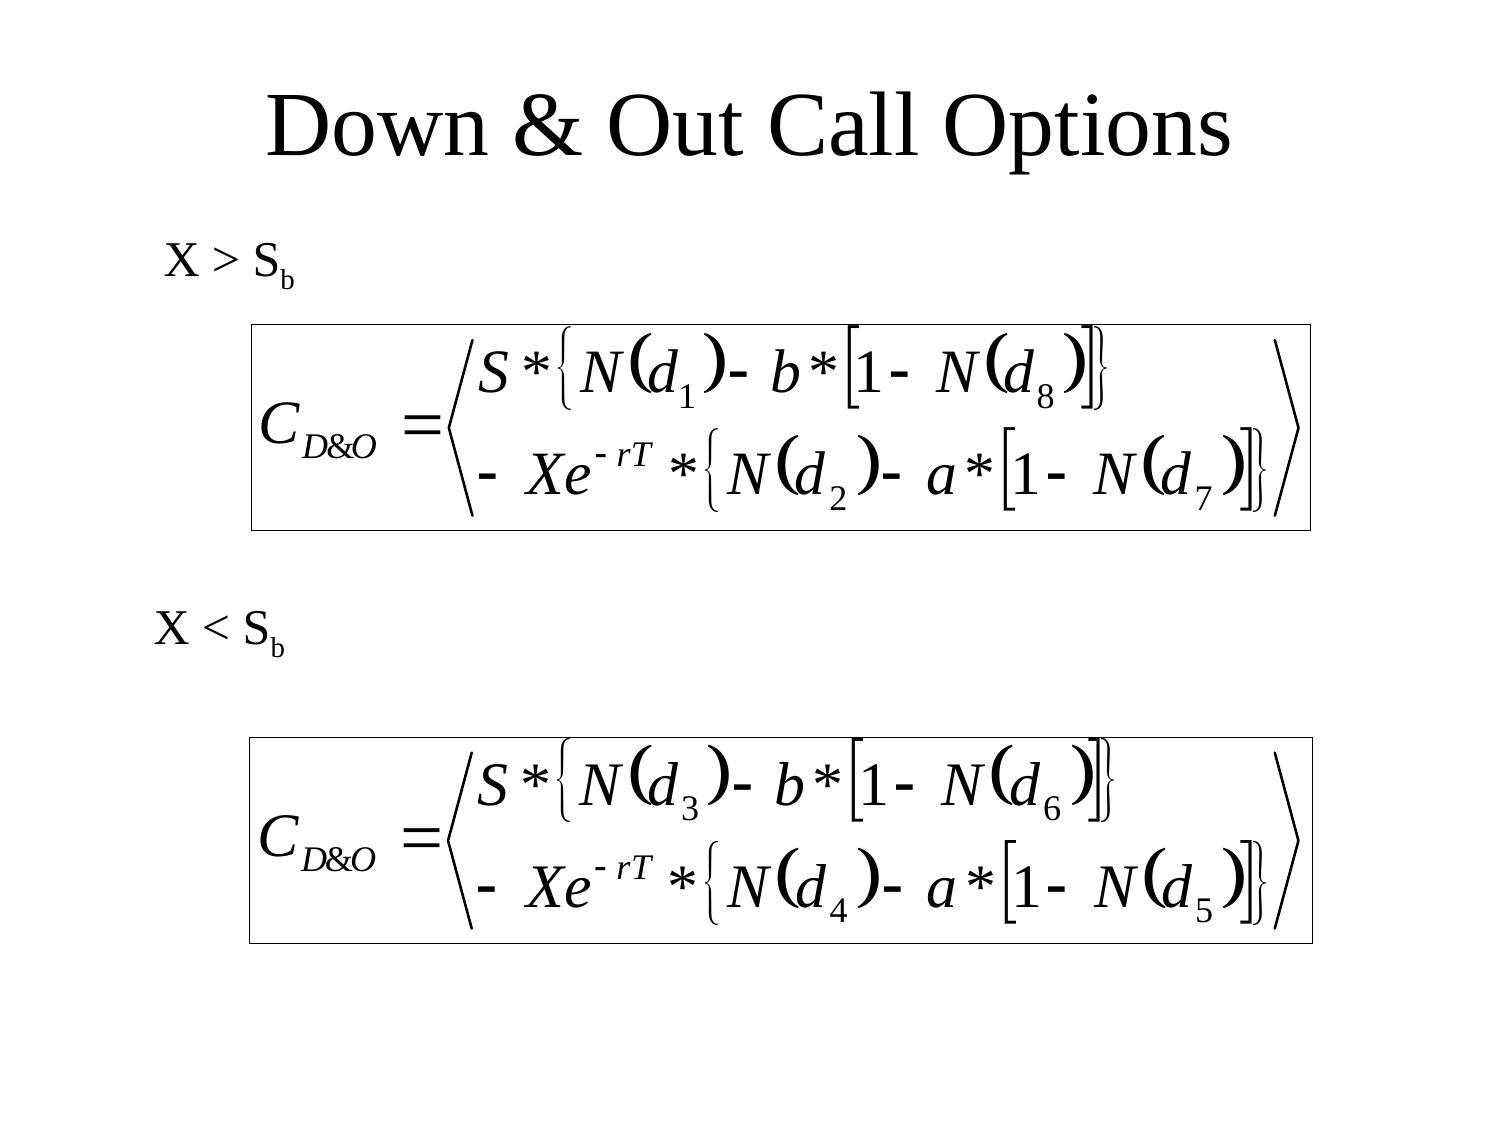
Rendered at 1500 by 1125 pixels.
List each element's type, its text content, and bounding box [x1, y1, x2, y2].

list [249, 737, 1313, 944]
text_box X < Sb [138, 587, 301, 671]
title Down & Out Call Options [112, 24, 1388, 213]
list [251, 324, 1312, 531]
text_box X > Sb [148, 219, 310, 303]
